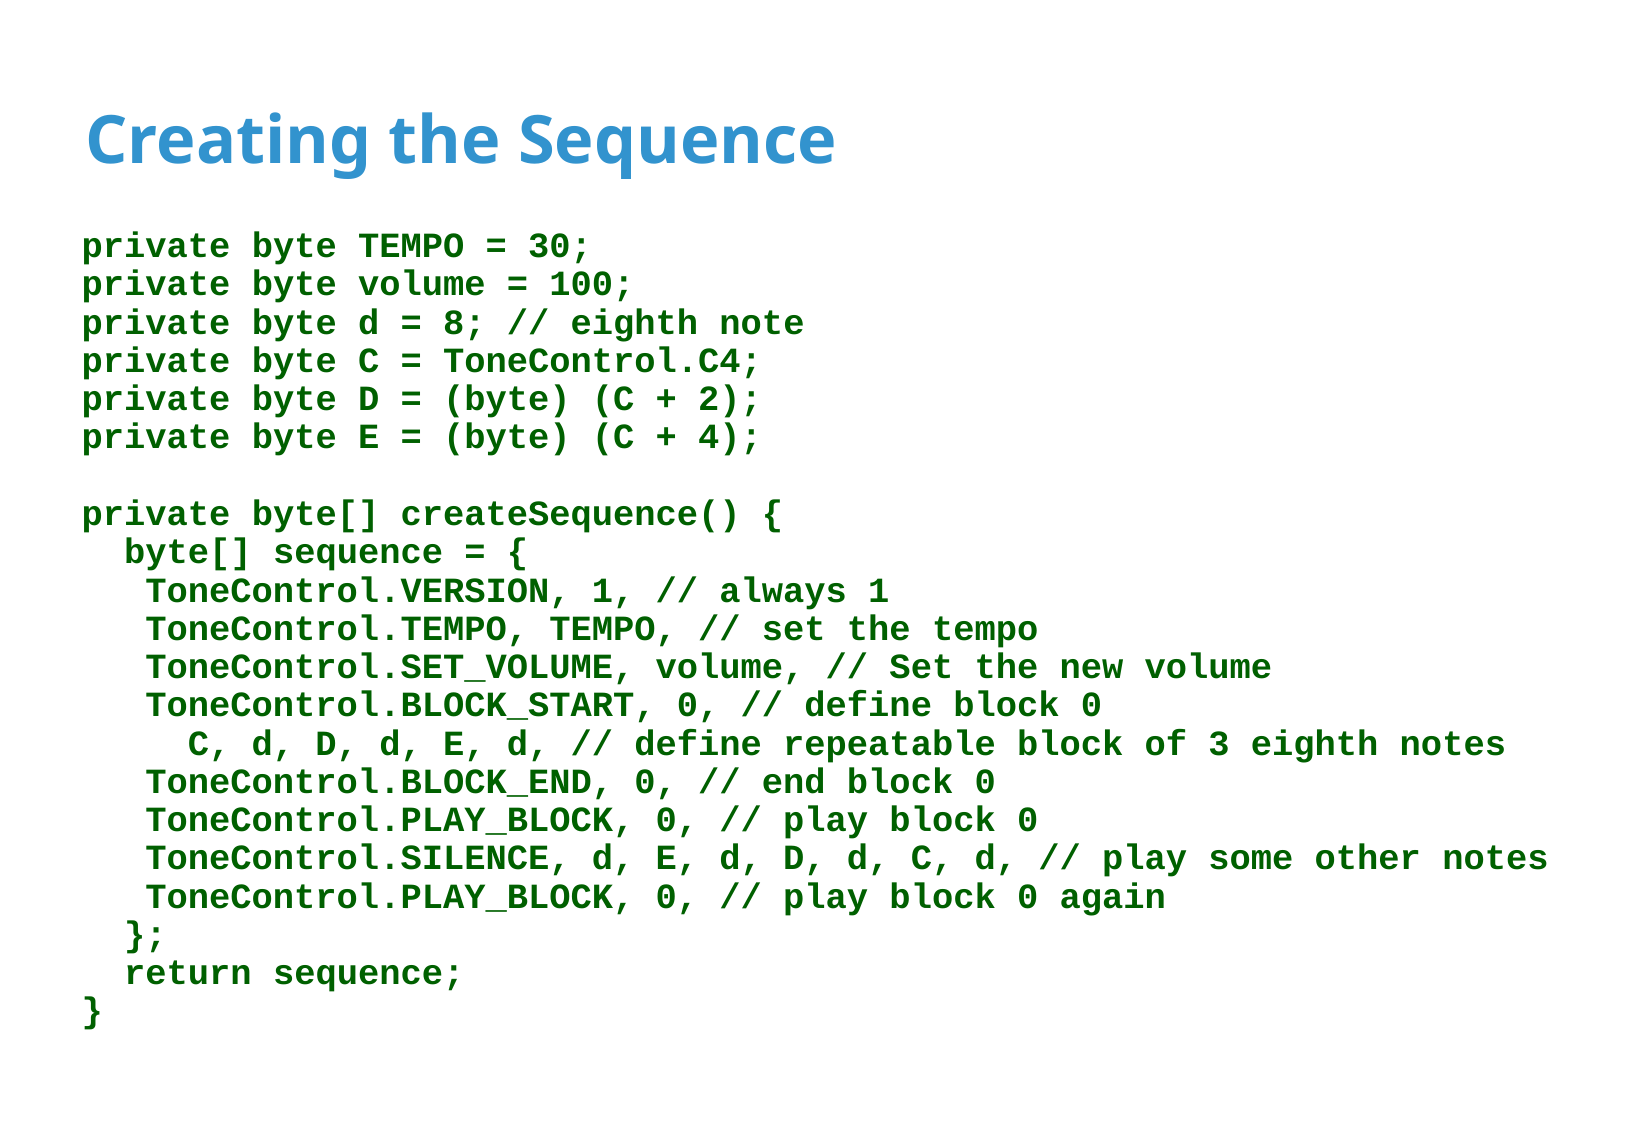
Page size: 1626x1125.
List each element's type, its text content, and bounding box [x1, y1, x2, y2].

text_box private byte TEMPO = 30; private byte volume = 100; private byte d = 8; // eighth note private byte C = ToneControl.C4; private byte D = (byte) (C + 2); private byte E = (byte) (C + 4); private byte[] createSequence() { byte[] sequence = { ToneControl.VERSION, 1, // always 1 ToneControl.TEMPO, TEMPO, // set the tempo ToneControl.SET_VOLUME, volume, // Set the new volume ToneControl.BLOCK_START, 0, // define block 0 C, d, D, d, E, d, // define repeatable block of 3 eighth notes ToneControl.BLOCK_END, 0, // end block 0 ToneControl.PLAY_BLOCK, 0, // play block 0 ToneControl.SILENCE, d, E, d, D, d, C, d, // play some other notes ToneControl.PLAY_BLOCK, 0, // play block 0 again }; return sequence; } [67, 219, 1563, 1038]
title Creating the Sequence [70, 44, 1556, 185]
